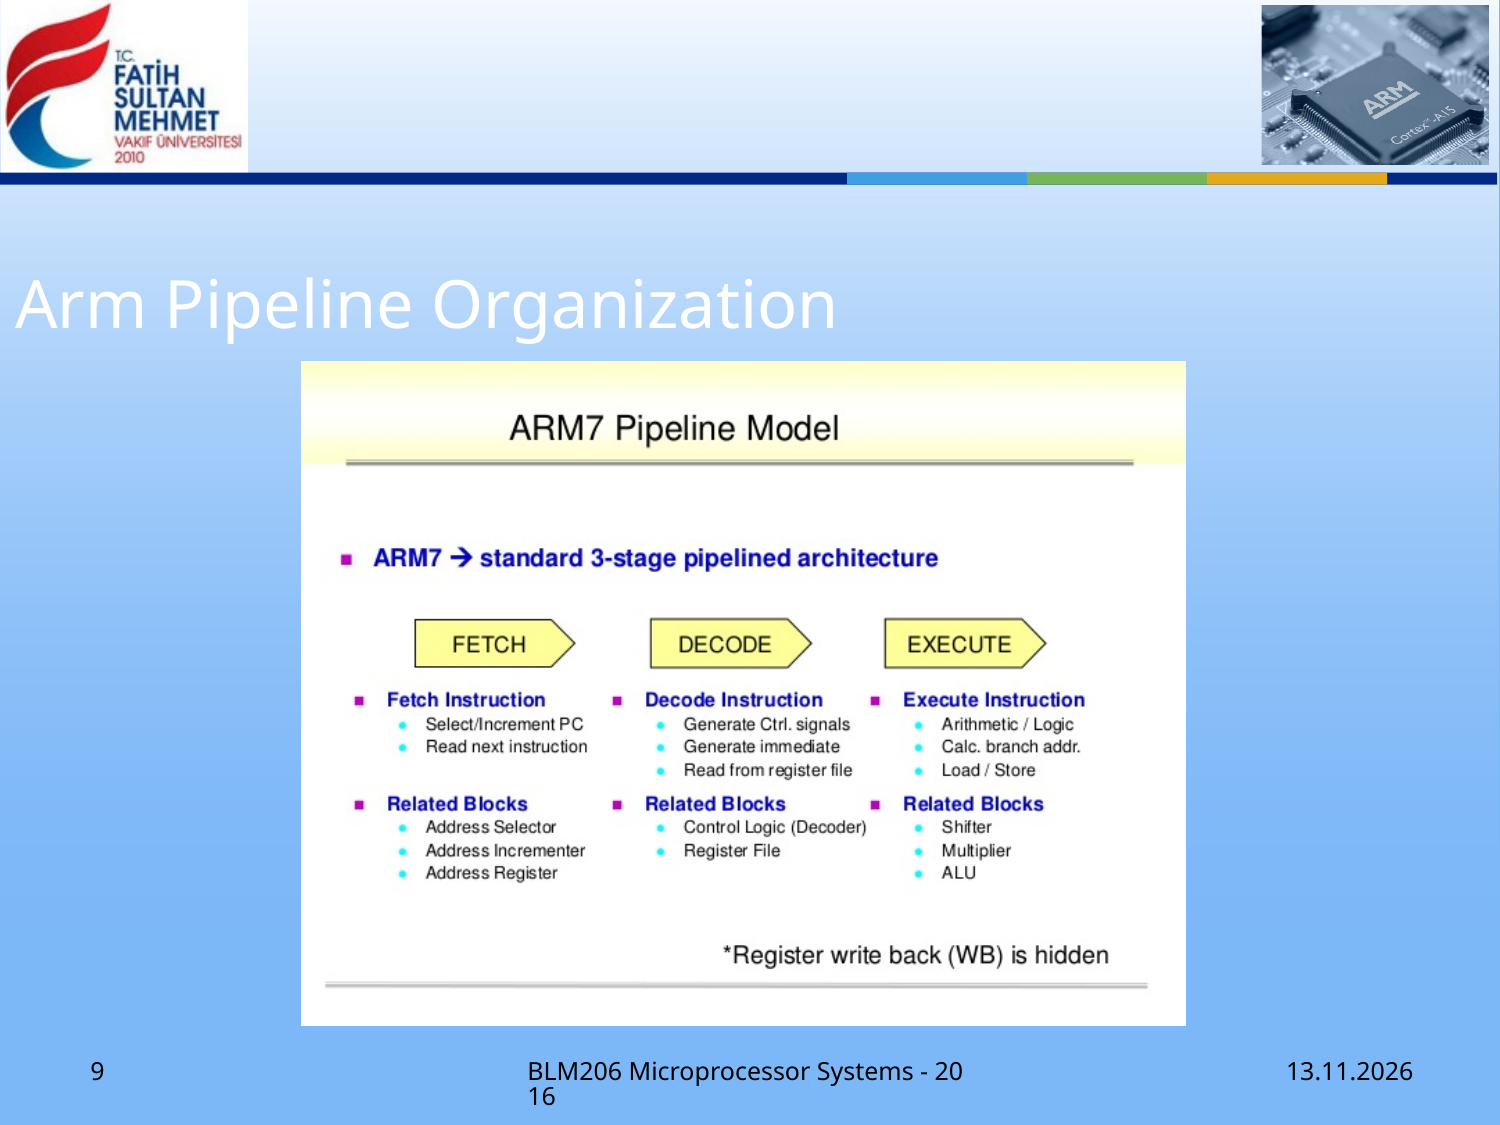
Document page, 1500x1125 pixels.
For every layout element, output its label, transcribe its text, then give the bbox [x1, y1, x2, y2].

footer BLM206 Microprocessor Systems - 2016 [512, 1042, 988, 1103]
picture [300, 361, 1187, 1027]
picture [1, 0, 248, 172]
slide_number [1078, 1042, 1429, 1103]
picture [1261, 4, 1490, 165]
slide_number 9 [75, 1042, 426, 1103]
title Arm Pipeline Organization [0, 208, 1430, 396]
